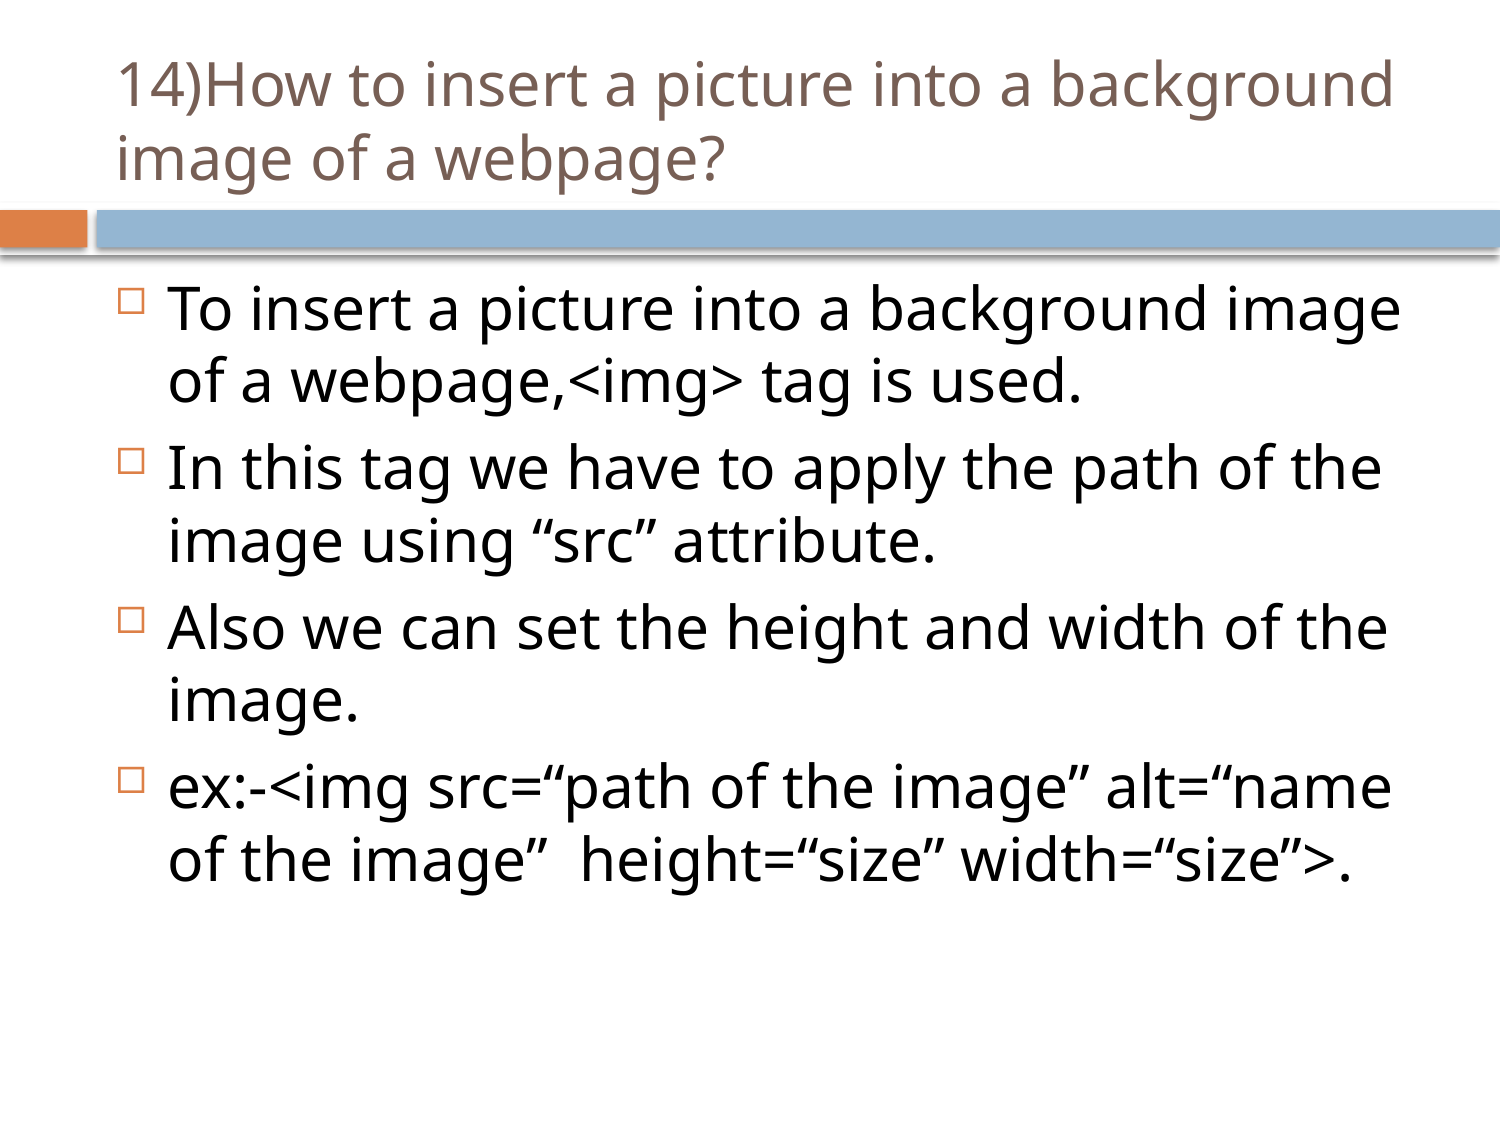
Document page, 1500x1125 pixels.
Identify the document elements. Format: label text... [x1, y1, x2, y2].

list To insert a picture into a background image of a webpage,<img> tag is used. In this tag we have to apply the path of the image using “src” attribute. Also we can set the height and width of the image. ex:-<img src=“path of the image” alt=“name of the image” height=“size” width=“size”>. [100, 262, 1438, 1000]
title 14)How to insert a picture into a background image of a webpage? [100, 37, 1438, 200]
